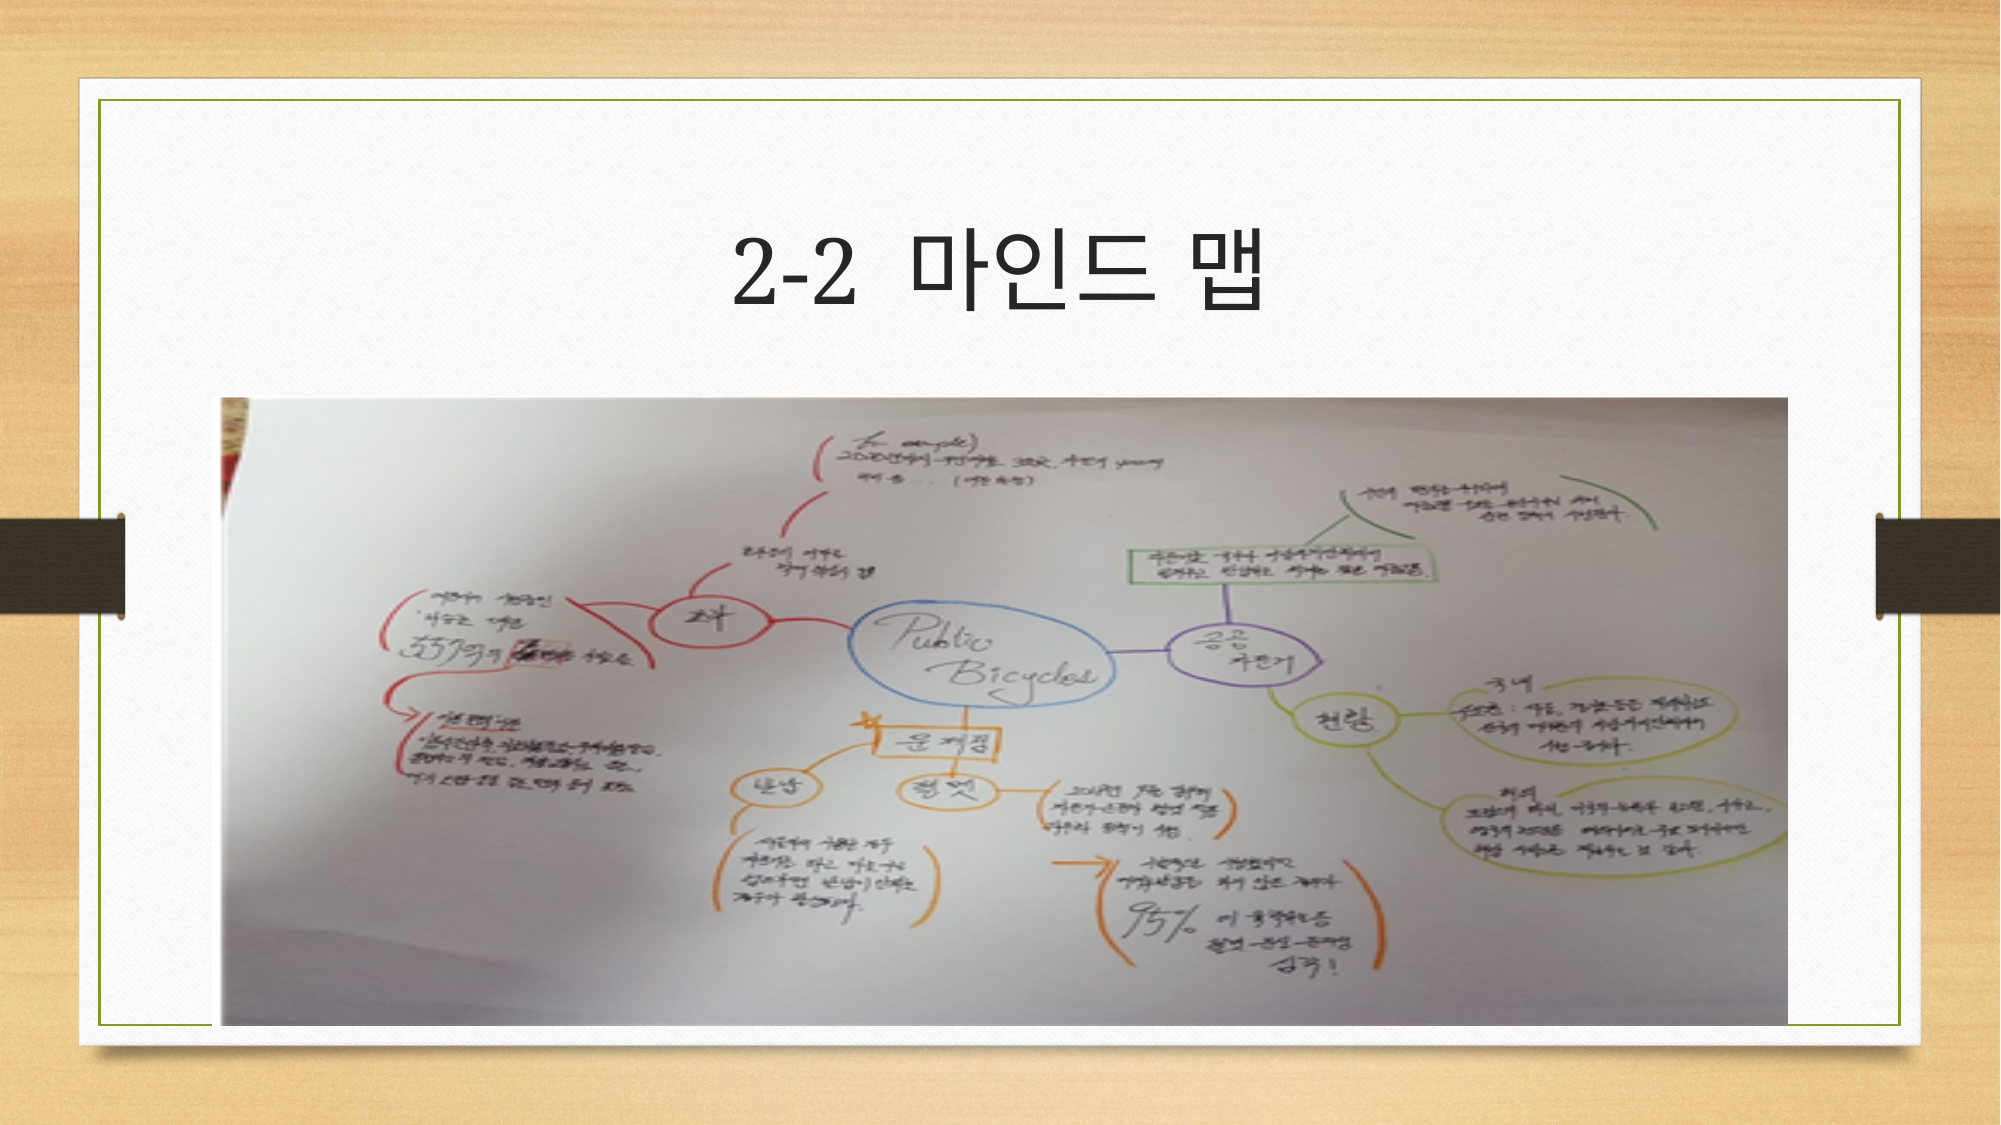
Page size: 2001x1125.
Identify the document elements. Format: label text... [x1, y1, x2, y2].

picture [0, 0, 2001, 1125]
title 2-2 마인드 맵 [212, 161, 1788, 375]
